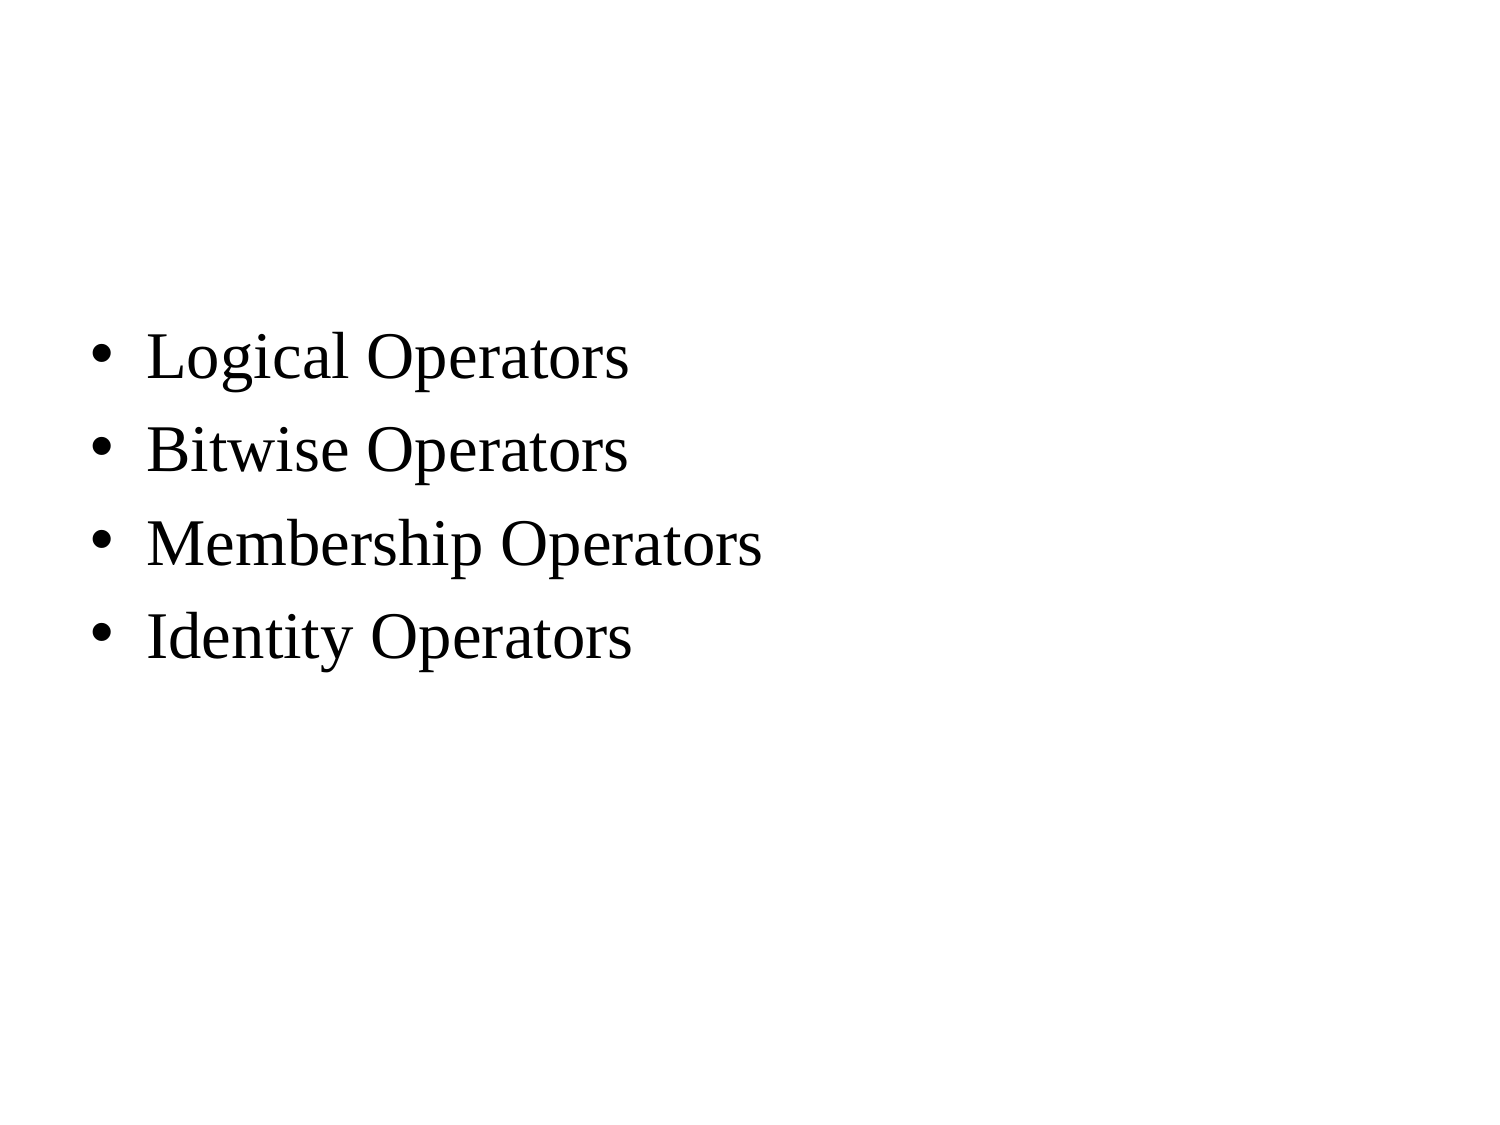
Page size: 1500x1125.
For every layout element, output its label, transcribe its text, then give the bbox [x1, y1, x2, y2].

list Logical Operators Bitwise Operators Membership Operators Identity Operators [75, 304, 1425, 1047]
